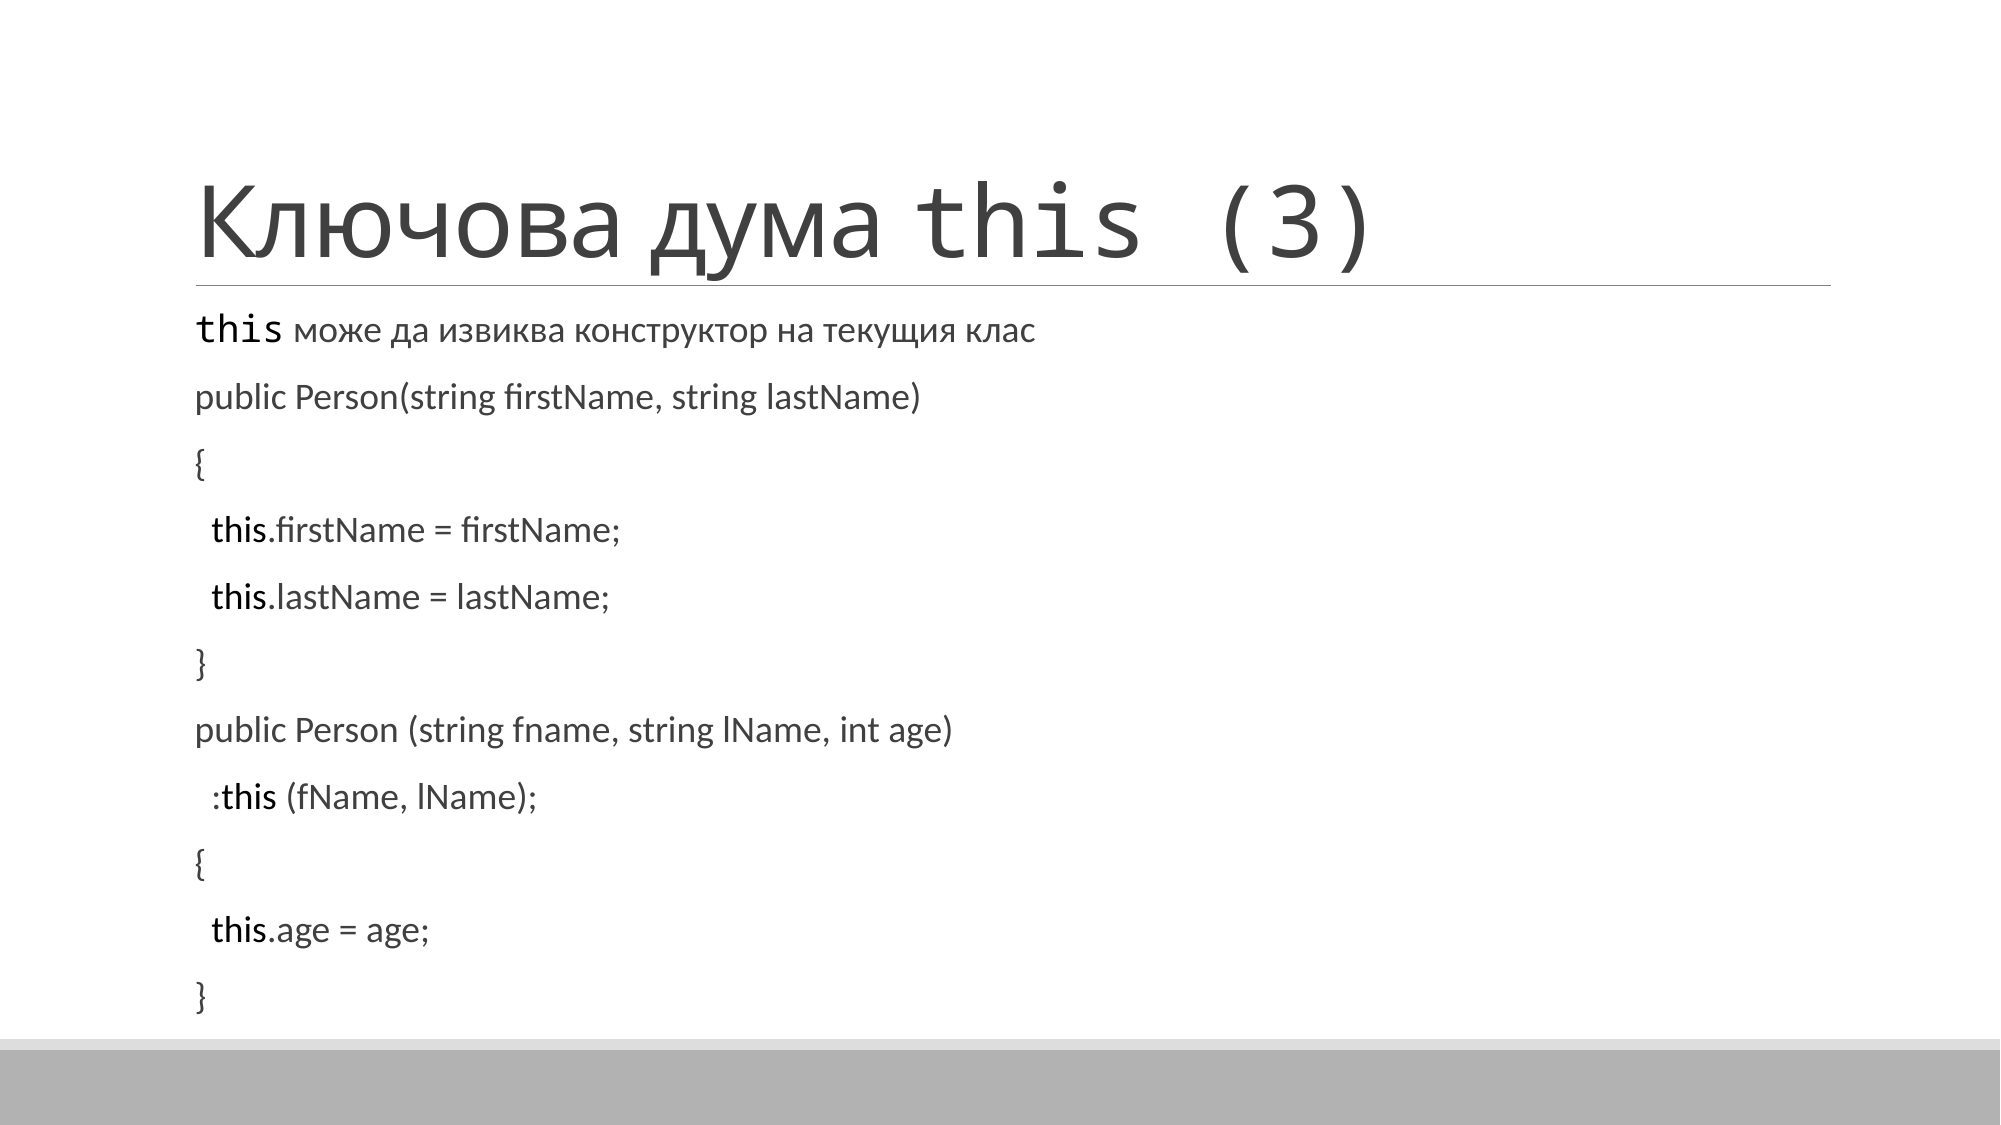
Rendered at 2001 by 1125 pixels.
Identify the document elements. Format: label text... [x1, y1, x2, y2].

title Ключова дума this (3) [180, 47, 1830, 285]
list this може да извиква конструктор на текущия клас public Person(string firstName, string lastName) { this.firstName = firstName; this.lastName = lastName; } public Person (string fname, string lName, int age) :this (fName, lName); { this.age = age; } [180, 302, 1866, 1025]
